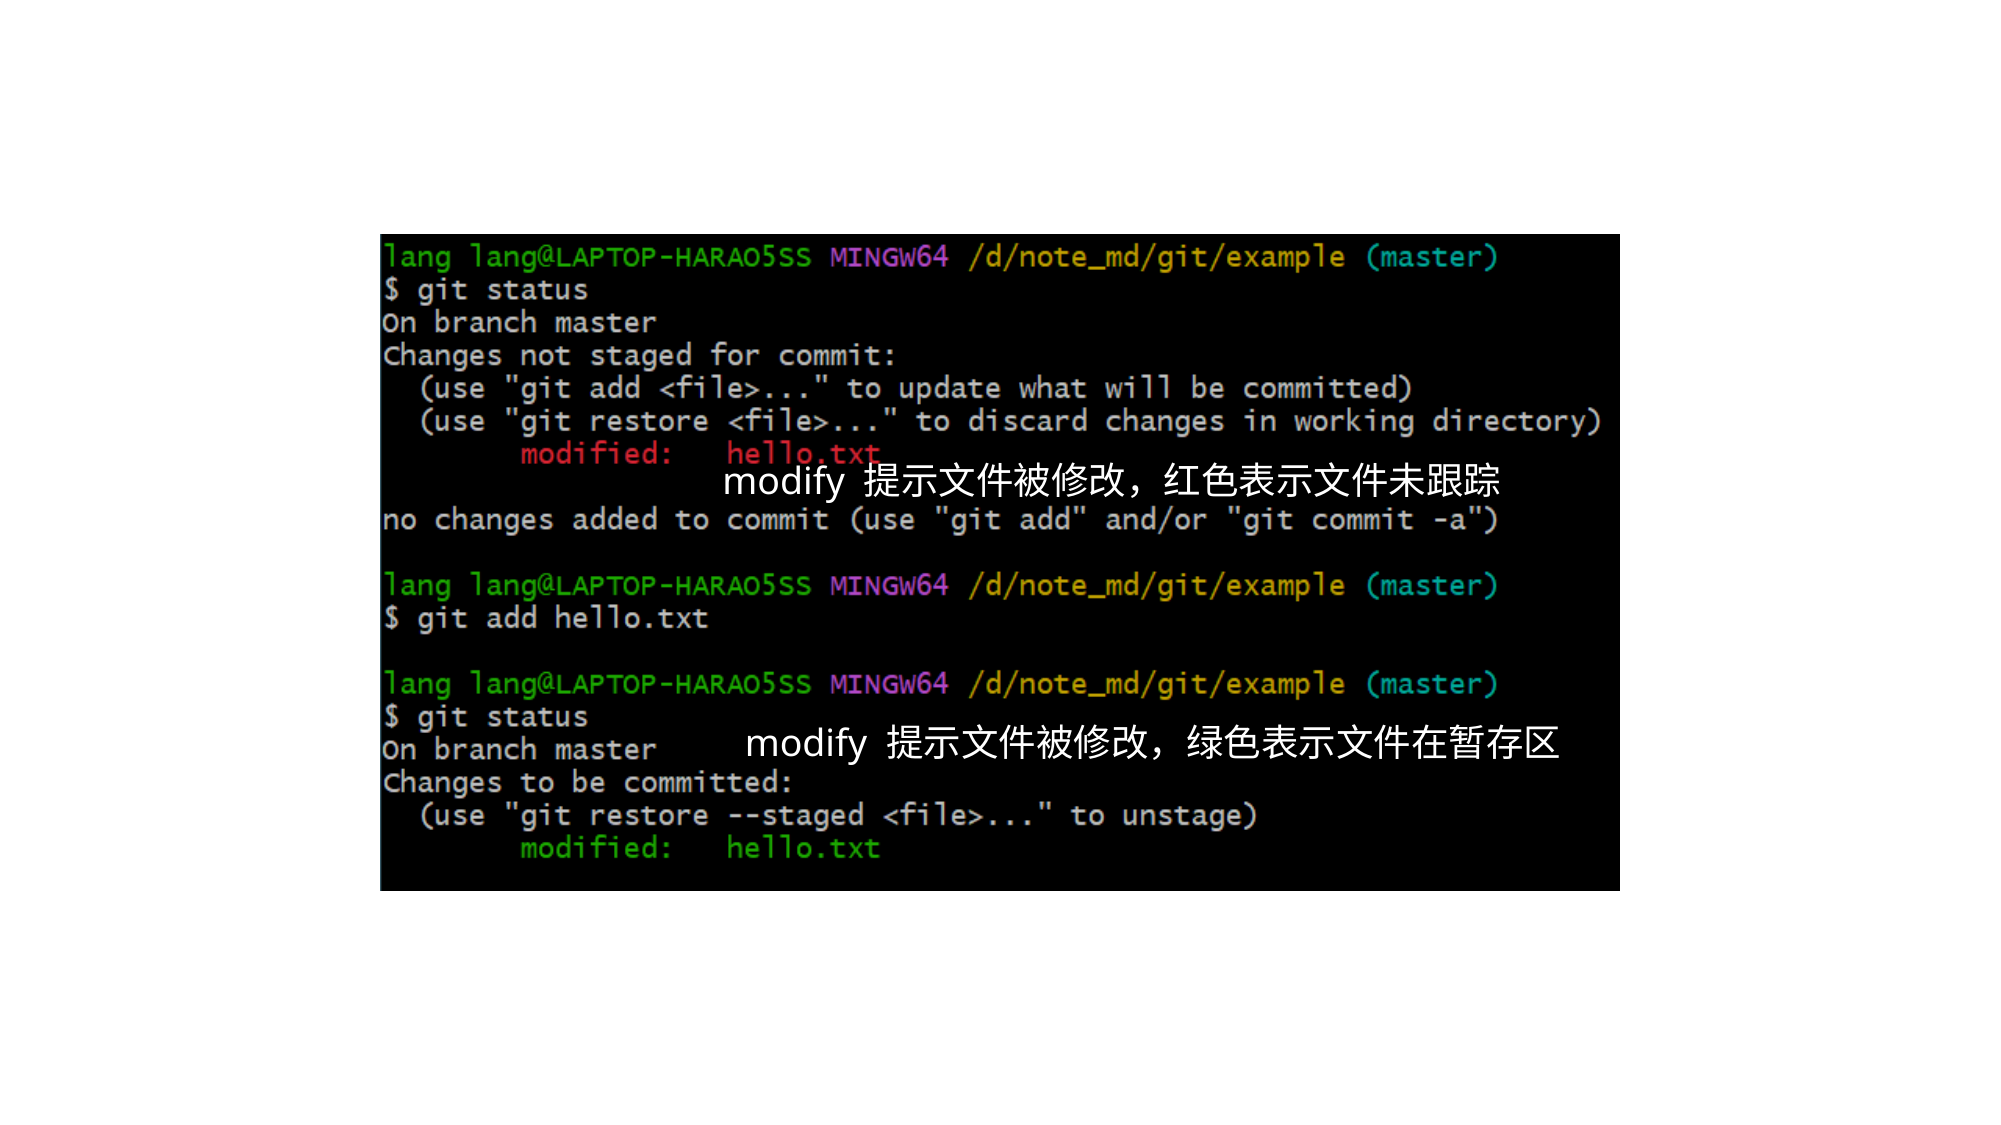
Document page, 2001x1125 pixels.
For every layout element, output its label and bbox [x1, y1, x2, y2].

picture [380, 234, 1620, 891]
